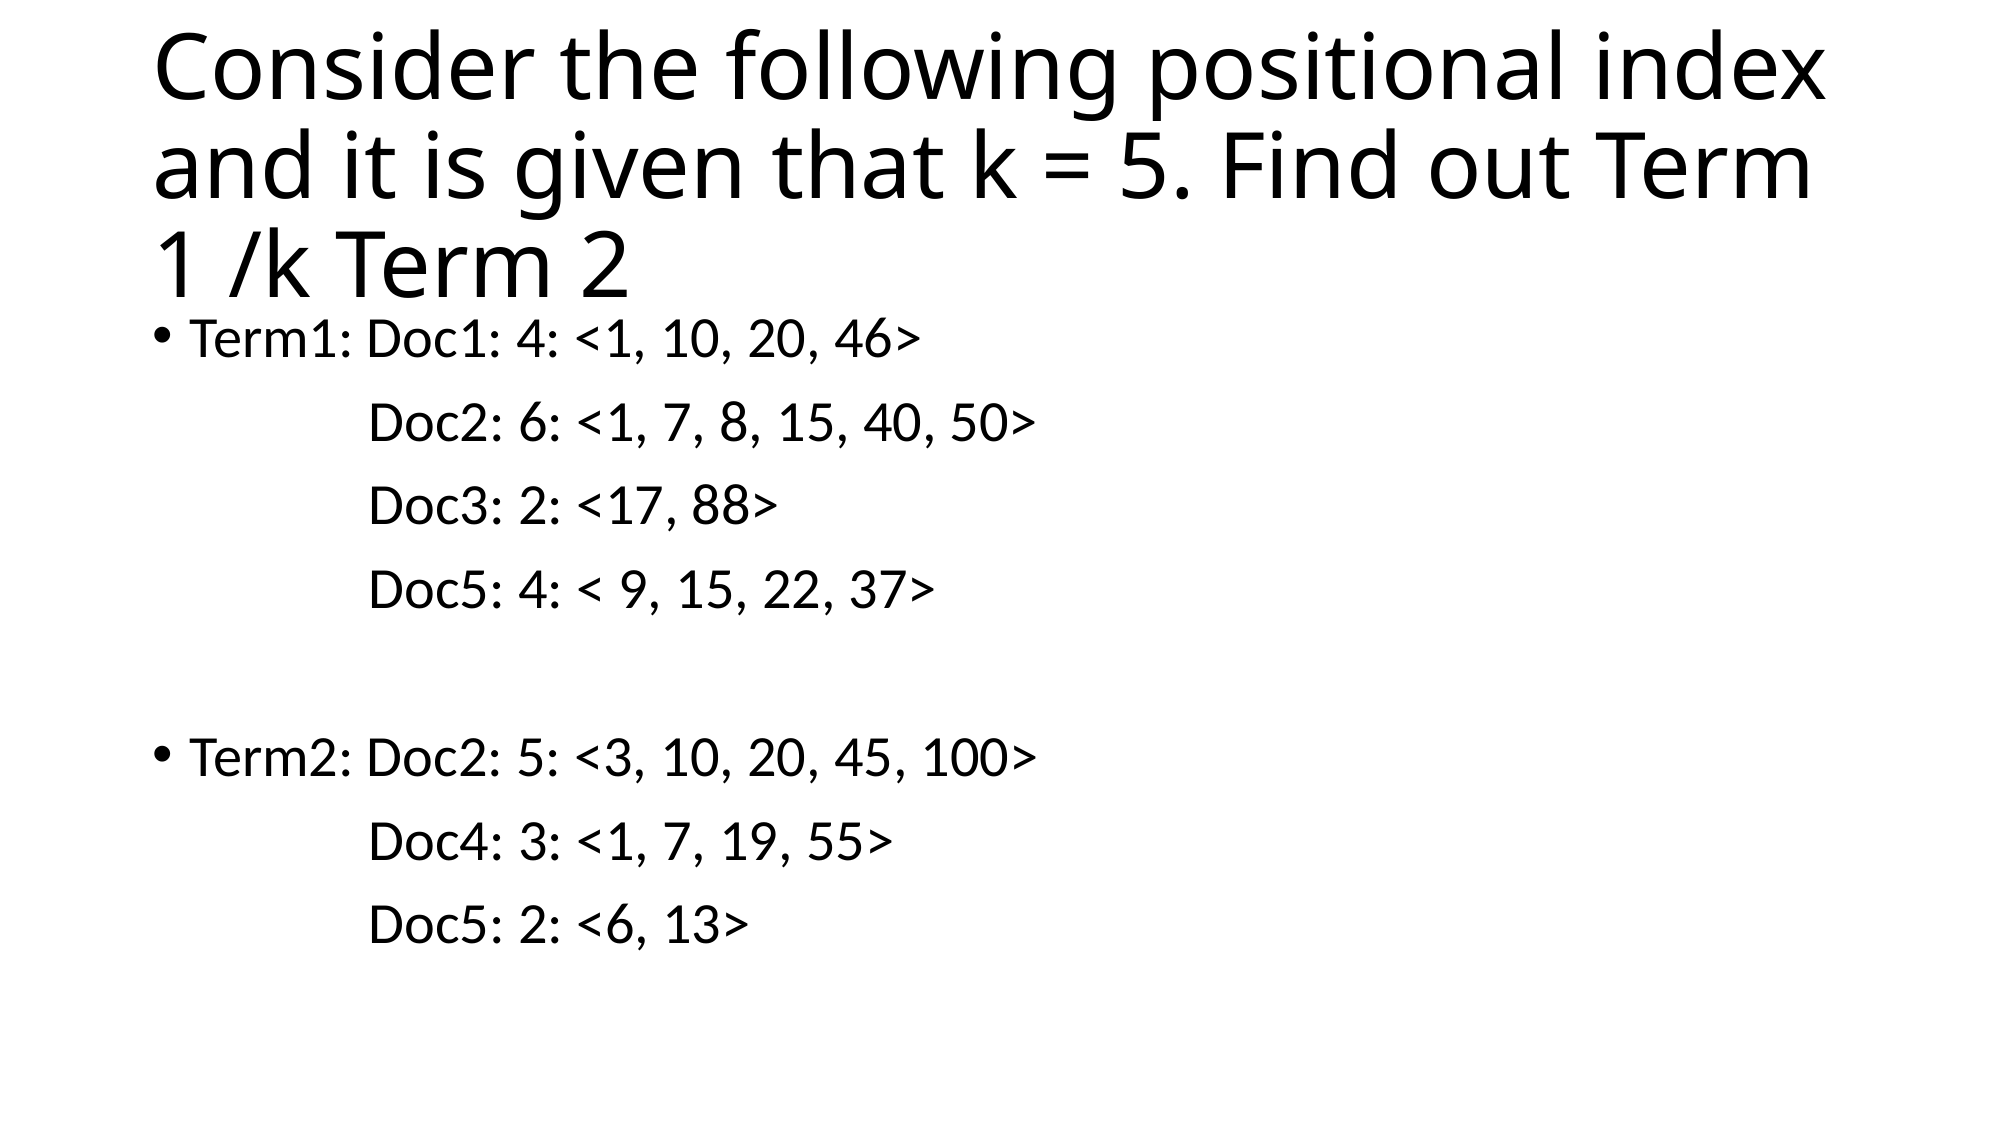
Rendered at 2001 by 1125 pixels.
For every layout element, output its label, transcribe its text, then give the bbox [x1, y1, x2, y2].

title Consider the following positional index and it is given that k = 5. Find out Term 1 /k Term 2 [137, 59, 1863, 278]
list Term1: Doc1: 4: <1, 10, 20, 46> Doc2: 6: <1, 7, 8, 15, 40, 50> Doc3: 2: <17, 88> Doc5: 4: < 9, 15, 22, 37> Term2: Doc2: 5: <3, 10, 20, 45, 100> Doc4: 3: <1, 7, 19, 55> Doc5: 2: <6, 13> [137, 299, 1863, 1014]
